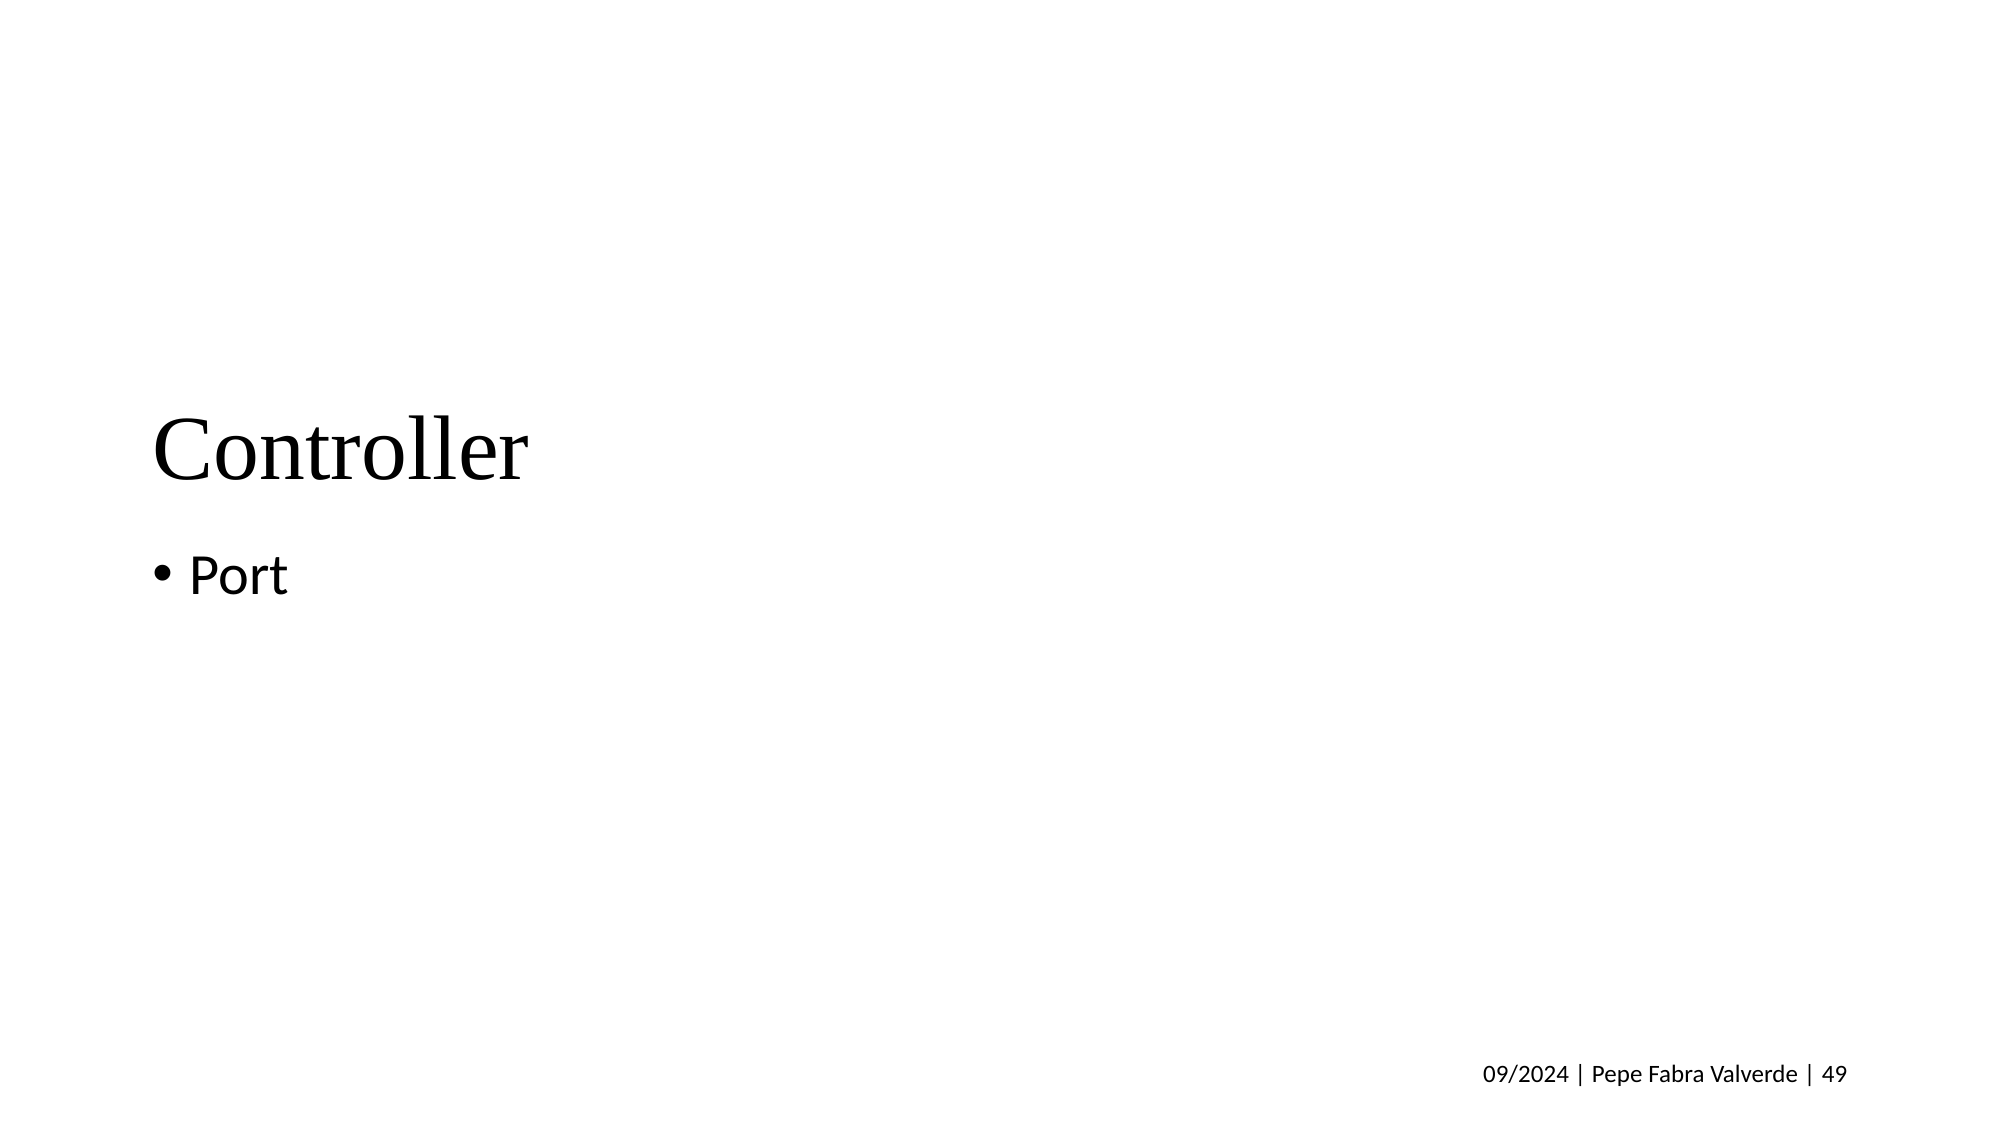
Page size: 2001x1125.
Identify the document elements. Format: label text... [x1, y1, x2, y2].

list Port [137, 536, 1863, 1014]
slide_number 09/2024 | Pepe Fabra Valverde | 49 [1412, 1042, 1863, 1103]
title Controller [137, 59, 1863, 508]
